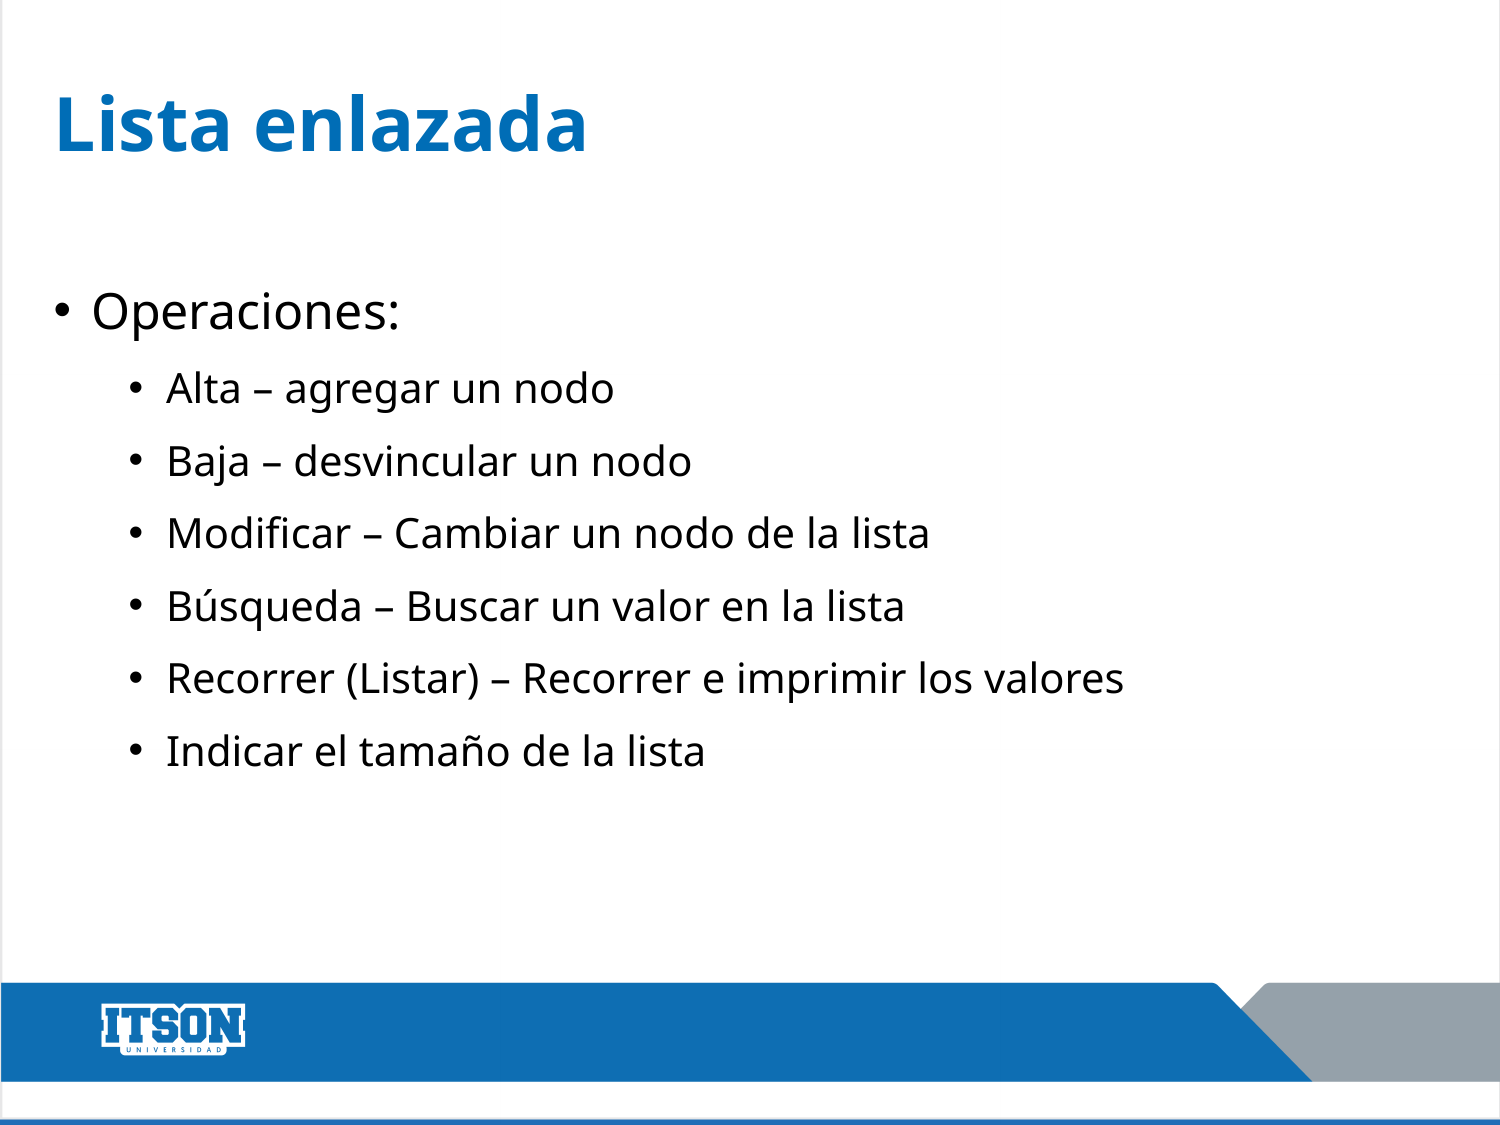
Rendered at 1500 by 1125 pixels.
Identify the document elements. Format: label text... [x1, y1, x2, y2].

picture [0, 0, 1500, 1125]
list Operaciones: Alta – agregar un nodo Baja – desvincular un nodo Modificar – Cambiar un nodo de la lista Búsqueda – Buscar un valor en la lista Recorrer (Listar) – Recorrer e imprimir los valores Indicar el tamaño de la lista [38, 260, 1449, 961]
title Lista enlazada [38, 33, 1449, 222]
